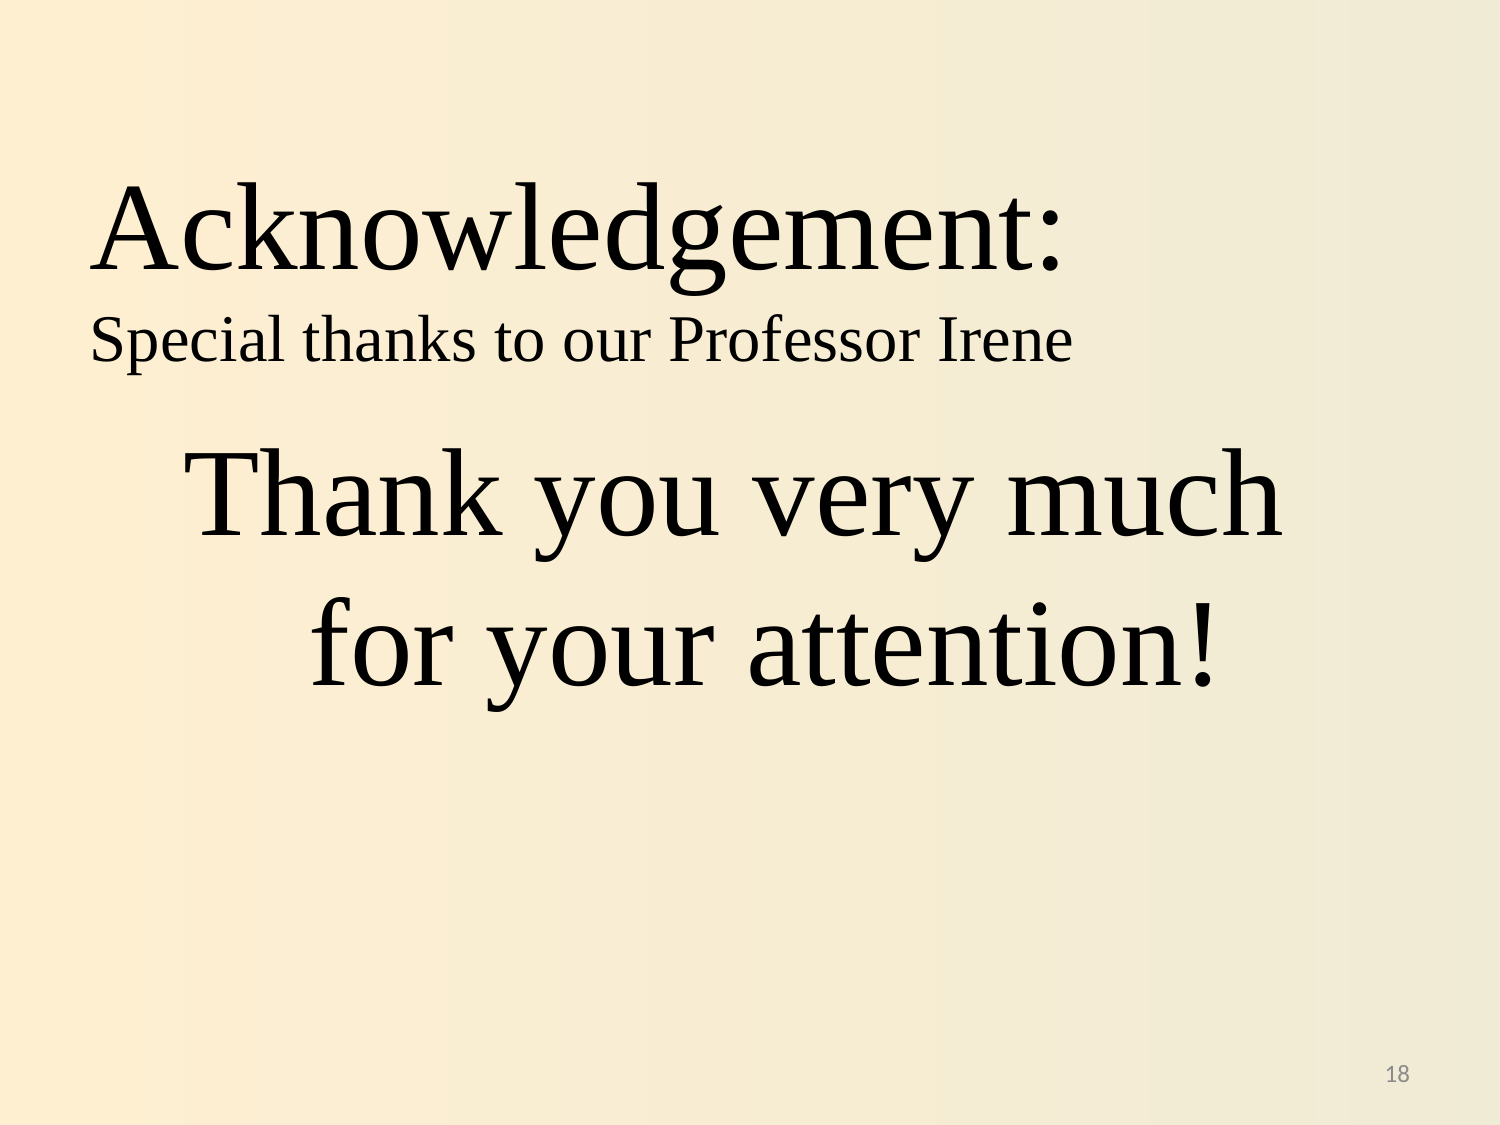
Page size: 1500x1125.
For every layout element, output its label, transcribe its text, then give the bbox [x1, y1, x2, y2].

text_box Acknowledgement: Special thanks to our Professor Irene [74, 137, 1425, 383]
slide_number 18 [1074, 1042, 1425, 1103]
text_box Thank you very much for your attention! [168, 403, 1332, 719]
